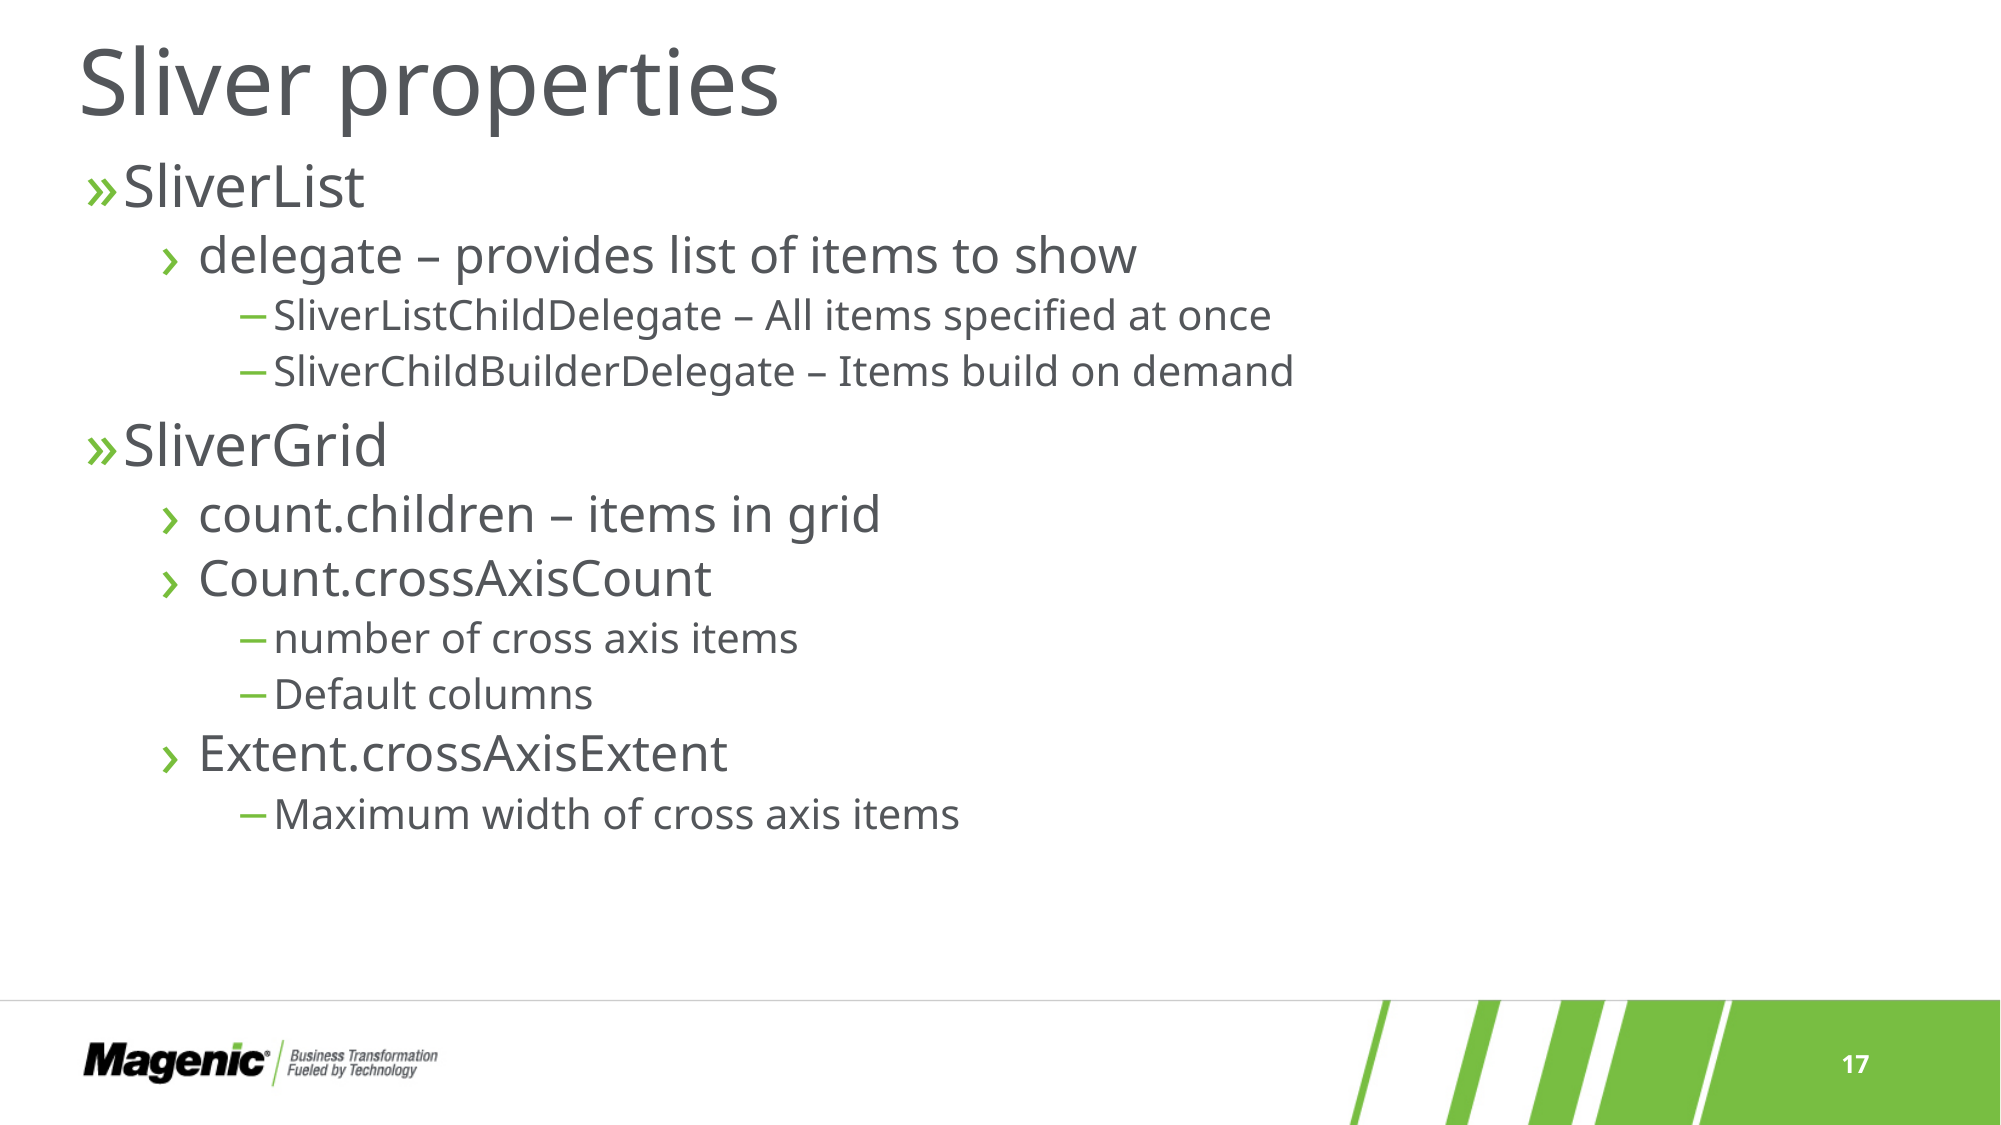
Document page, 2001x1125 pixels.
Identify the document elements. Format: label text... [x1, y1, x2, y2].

title Sliver properties [63, 41, 1938, 131]
picture [0, 0, 2001, 1125]
list SliverList delegate – provides list of items to show SliverListChildDelegate – All items specified at once SliverChildBuilderDelegate – Items build on demand SliverGrid count.children – items in grid Count.crossAxisCount number of cross axis items Default columns Extent.crossAxisExtent Maximum width of cross axis items [70, 149, 1946, 939]
